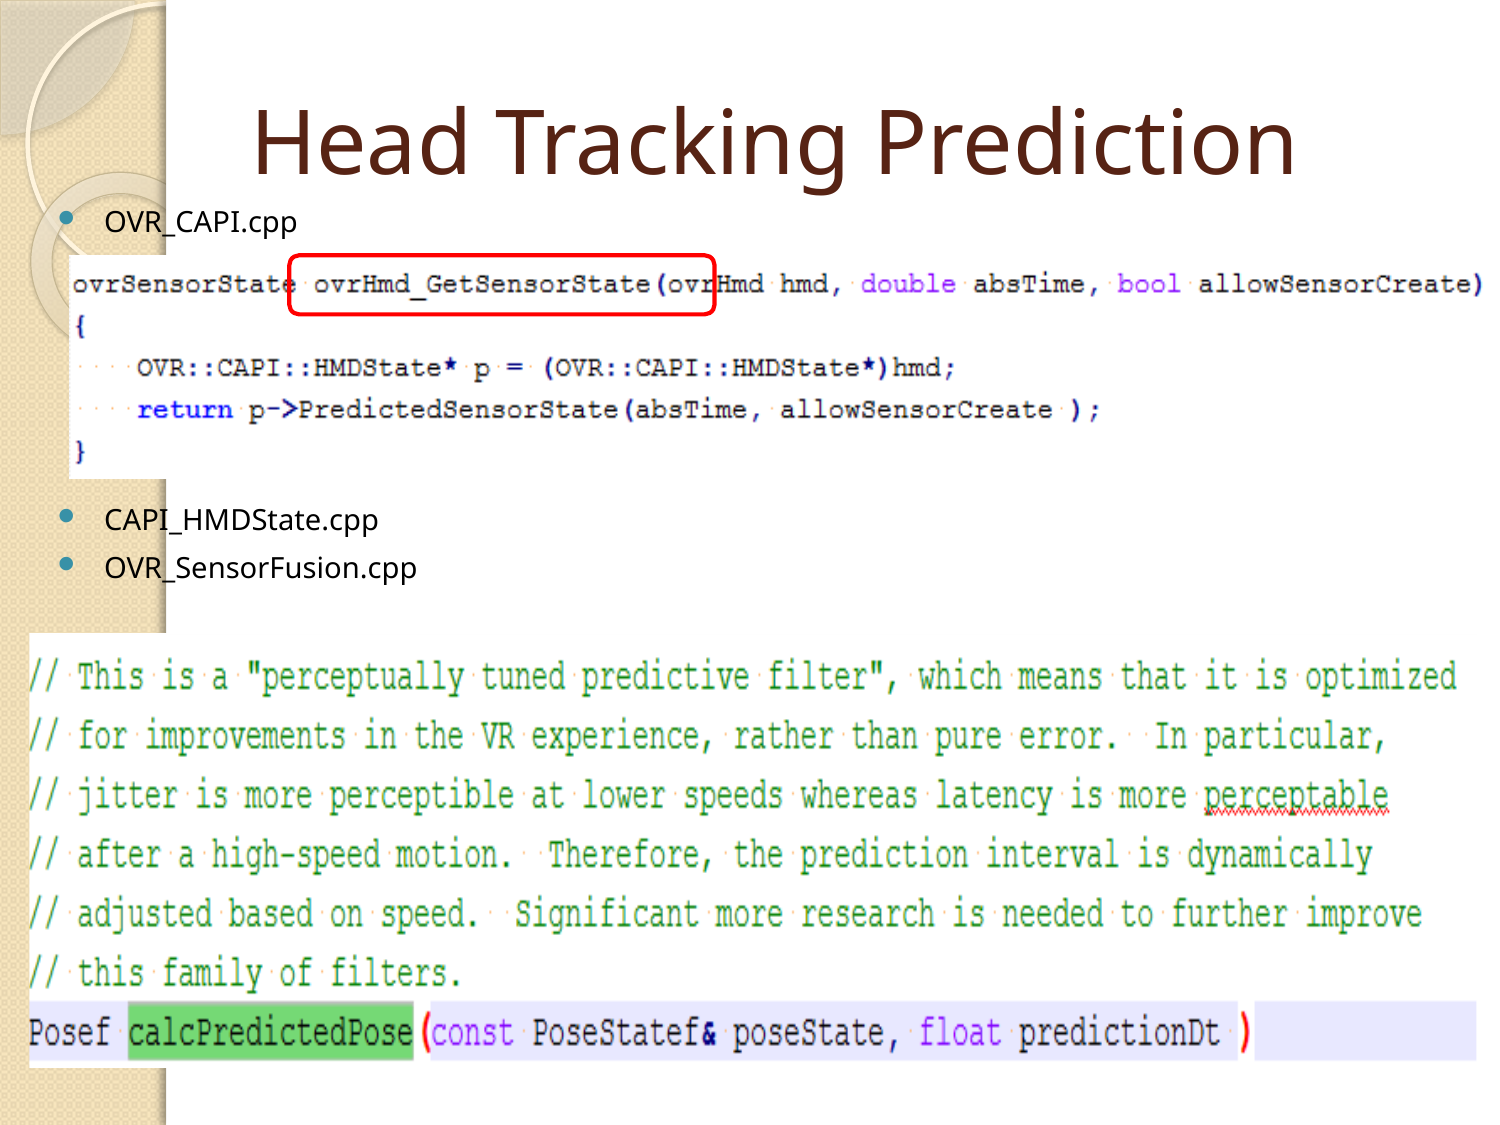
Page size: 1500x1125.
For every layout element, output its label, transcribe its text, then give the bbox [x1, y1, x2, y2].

list OVR_CAPI.cpp CAPI_HMDState.cpp OVR_SensorFusion.cpp [29, 196, 1466, 631]
title Head Tracking Prediction [235, 45, 1466, 196]
picture [29, 633, 1477, 1068]
picture [69, 255, 1500, 480]
